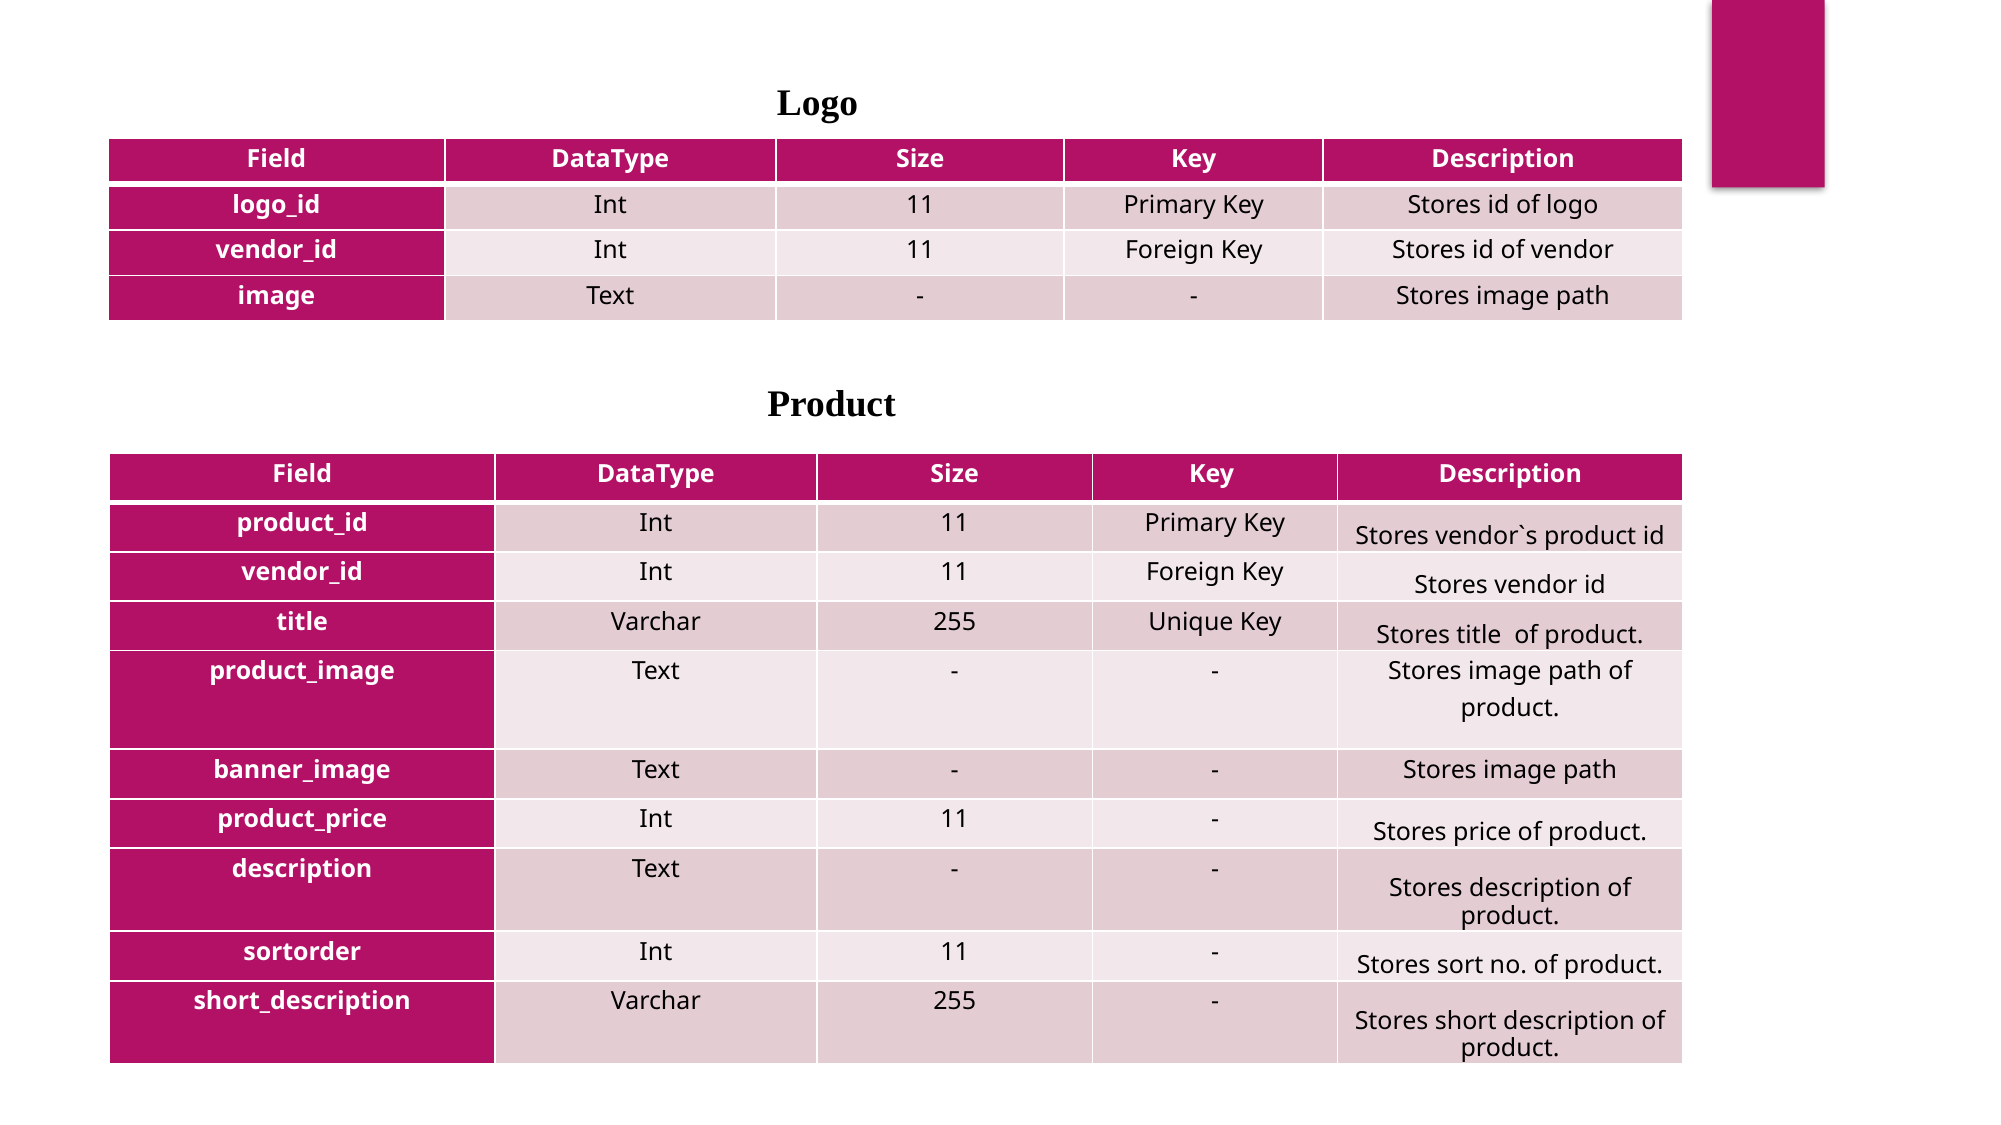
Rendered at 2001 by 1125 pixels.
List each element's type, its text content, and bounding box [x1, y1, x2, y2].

table_header Size [818, 454, 1092, 500]
table_header Description [1324, 139, 1682, 181]
table_cell logo_id [109, 187, 444, 229]
table_cell - [1065, 276, 1322, 320]
table_cell Int [446, 187, 775, 229]
table_cell Stores vendor`s product id [1338, 505, 1682, 551]
table_cell Unique Key [1093, 602, 1337, 650]
table_cell - [1093, 932, 1337, 980]
table_cell Stores vendor id [1338, 553, 1682, 600]
table_header Key [1065, 139, 1322, 181]
table_cell Primary Key [1065, 187, 1322, 229]
table_cell 11 [818, 932, 1092, 980]
text_box Logo [752, 67, 1137, 131]
table_cell 11 [818, 800, 1092, 847]
table_header Size [777, 139, 1063, 181]
table_header DataType [446, 139, 775, 181]
table_cell Int [496, 505, 816, 551]
table_cell Int [496, 553, 816, 600]
table_cell Stores id of logo [1324, 187, 1682, 229]
table_cell - [1093, 982, 1337, 1063]
table_cell Stores sort no. of product. [1338, 932, 1682, 980]
table_cell Text [496, 849, 816, 930]
table_cell 255 [818, 982, 1092, 1063]
table_header Key [1093, 454, 1337, 500]
table_cell Stores short description of product. [1338, 982, 1682, 1063]
table_cell product_price [110, 800, 494, 847]
table_cell description [110, 849, 494, 930]
table_cell 11 [818, 505, 1092, 551]
table_cell banner_image [110, 750, 494, 798]
table_cell - [777, 276, 1063, 320]
table_cell - [818, 750, 1092, 798]
table_cell vendor_id [110, 553, 494, 600]
table_cell Int [496, 932, 816, 980]
table_cell Stores title of product. [1338, 602, 1682, 650]
table_cell Foreign Key [1093, 553, 1337, 600]
table_cell 11 [777, 187, 1063, 229]
table_cell - [1093, 750, 1337, 798]
table_cell Stores image path [1338, 750, 1682, 798]
table_cell vendor_id [109, 231, 444, 275]
table_cell 255 [818, 602, 1092, 650]
table_cell Text [496, 750, 816, 798]
table_cell title [110, 602, 494, 650]
table_cell 11 [818, 553, 1092, 600]
table_cell image [109, 276, 444, 320]
table_cell Primary Key [1093, 505, 1337, 551]
table_cell - [818, 651, 1092, 748]
table_cell Stores price of product. [1338, 800, 1682, 847]
table_cell Int [496, 800, 816, 847]
table_cell short_description [110, 982, 494, 1063]
text_box Product [752, 368, 1137, 432]
table_cell - [1093, 849, 1337, 930]
table_cell Stores description of product. [1338, 849, 1682, 930]
table_cell Text [446, 276, 775, 320]
table_cell Stores id of vendor [1324, 231, 1682, 275]
table_cell Varchar [496, 602, 816, 650]
table_cell 11 [777, 231, 1063, 275]
table_cell Stores image path of product. [1338, 651, 1682, 748]
table_cell Foreign Key [1065, 231, 1322, 275]
table_cell Varchar [496, 982, 816, 1063]
table_cell sortorder [110, 932, 494, 980]
table_cell product_id [110, 505, 494, 551]
table_cell - [1093, 800, 1337, 847]
table_cell product_image [110, 651, 494, 748]
table_cell Int [446, 231, 775, 275]
table_header Field [110, 454, 494, 500]
table_header Field [109, 139, 444, 181]
table_cell Text [496, 651, 816, 748]
table_cell - [1093, 651, 1337, 748]
table_header DataType [496, 454, 816, 500]
table_cell - [818, 849, 1092, 930]
table_cell Stores image path [1324, 276, 1682, 320]
table_header Description [1338, 454, 1682, 500]
